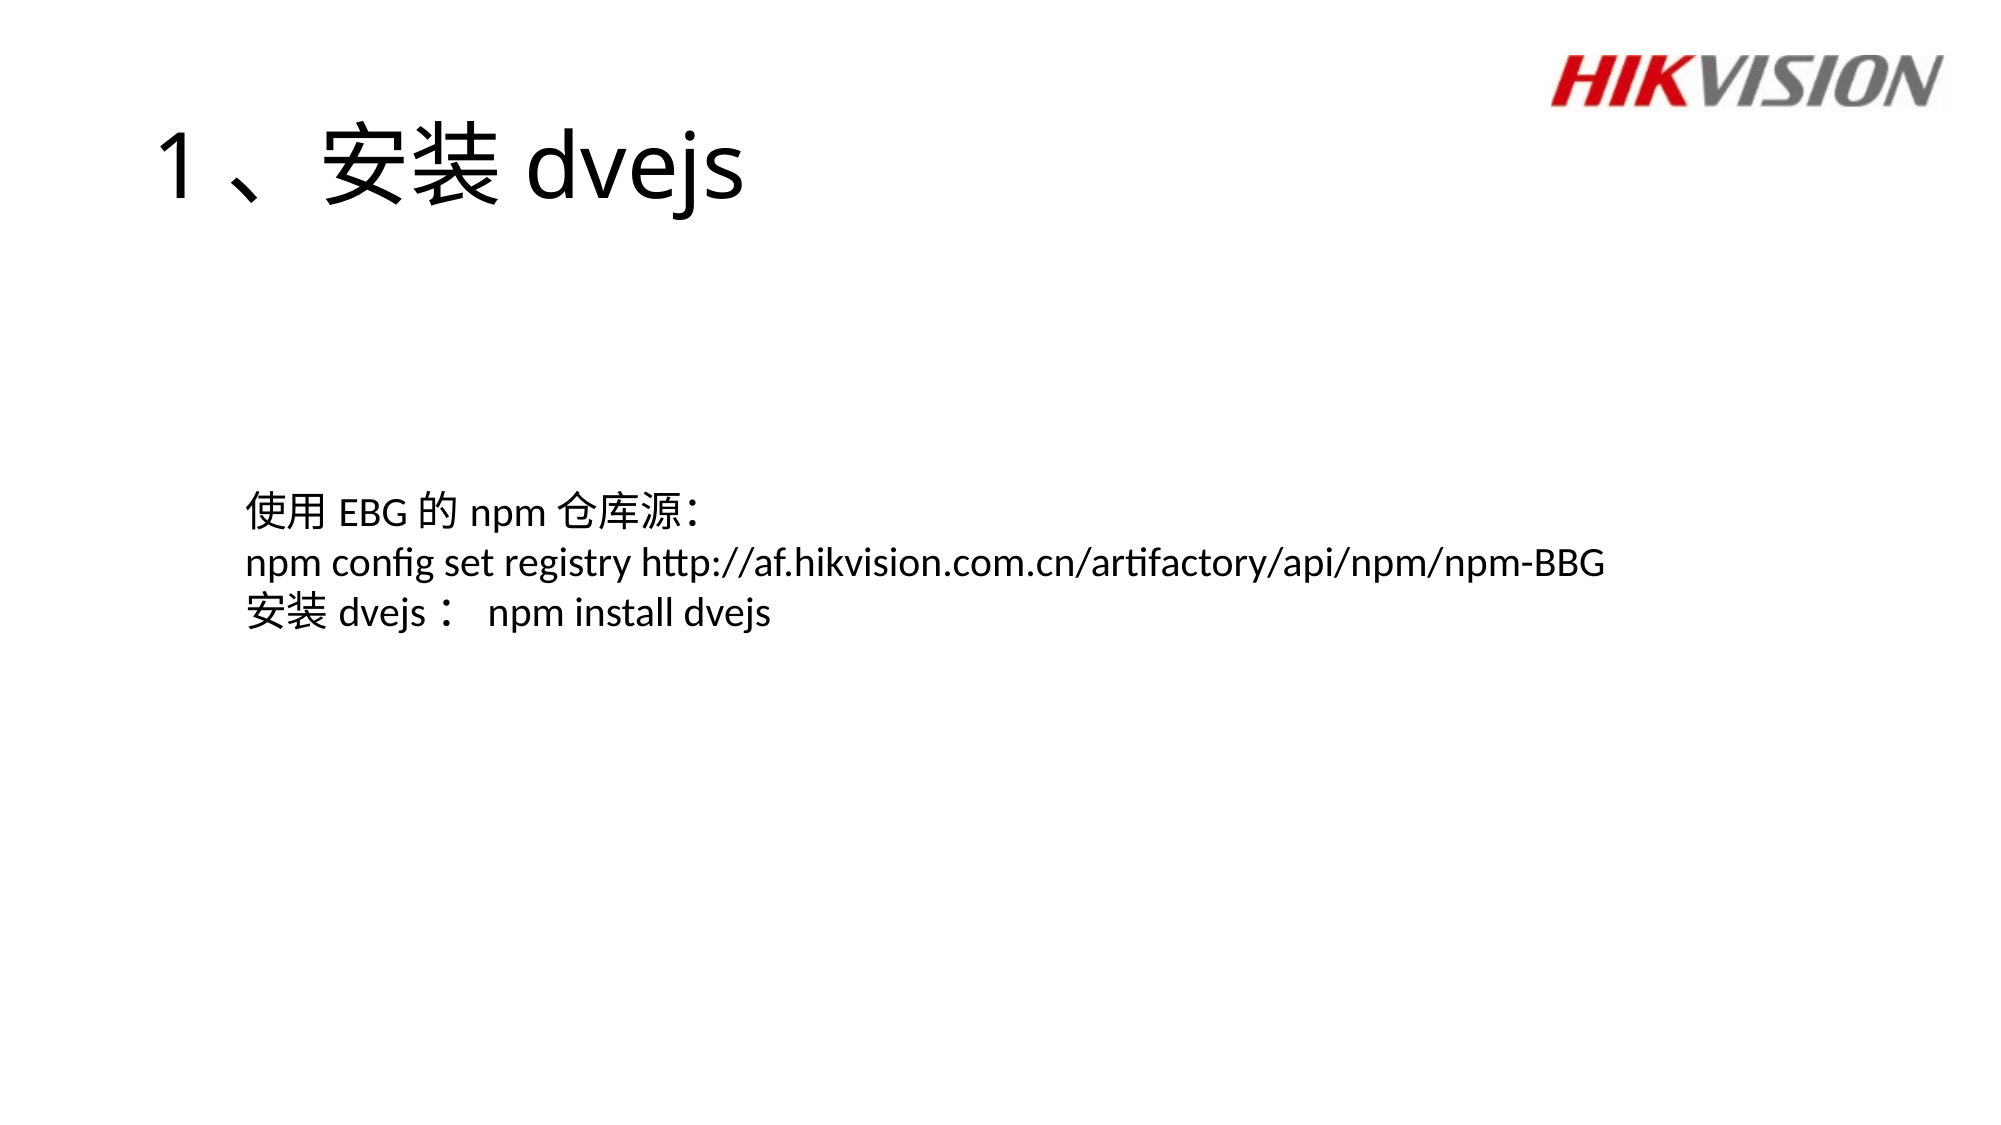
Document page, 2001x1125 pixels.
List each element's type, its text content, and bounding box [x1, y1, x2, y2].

title 1、安装dvejs [137, 59, 1863, 278]
text_box 使用EBG的npm仓库源： npm config set registry http://af.hikvision.com.cn/artifactory/api/npm/npm-BBG 安装dvejs：npm install dvejs [230, 477, 1783, 643]
picture [1551, 55, 1949, 112]
